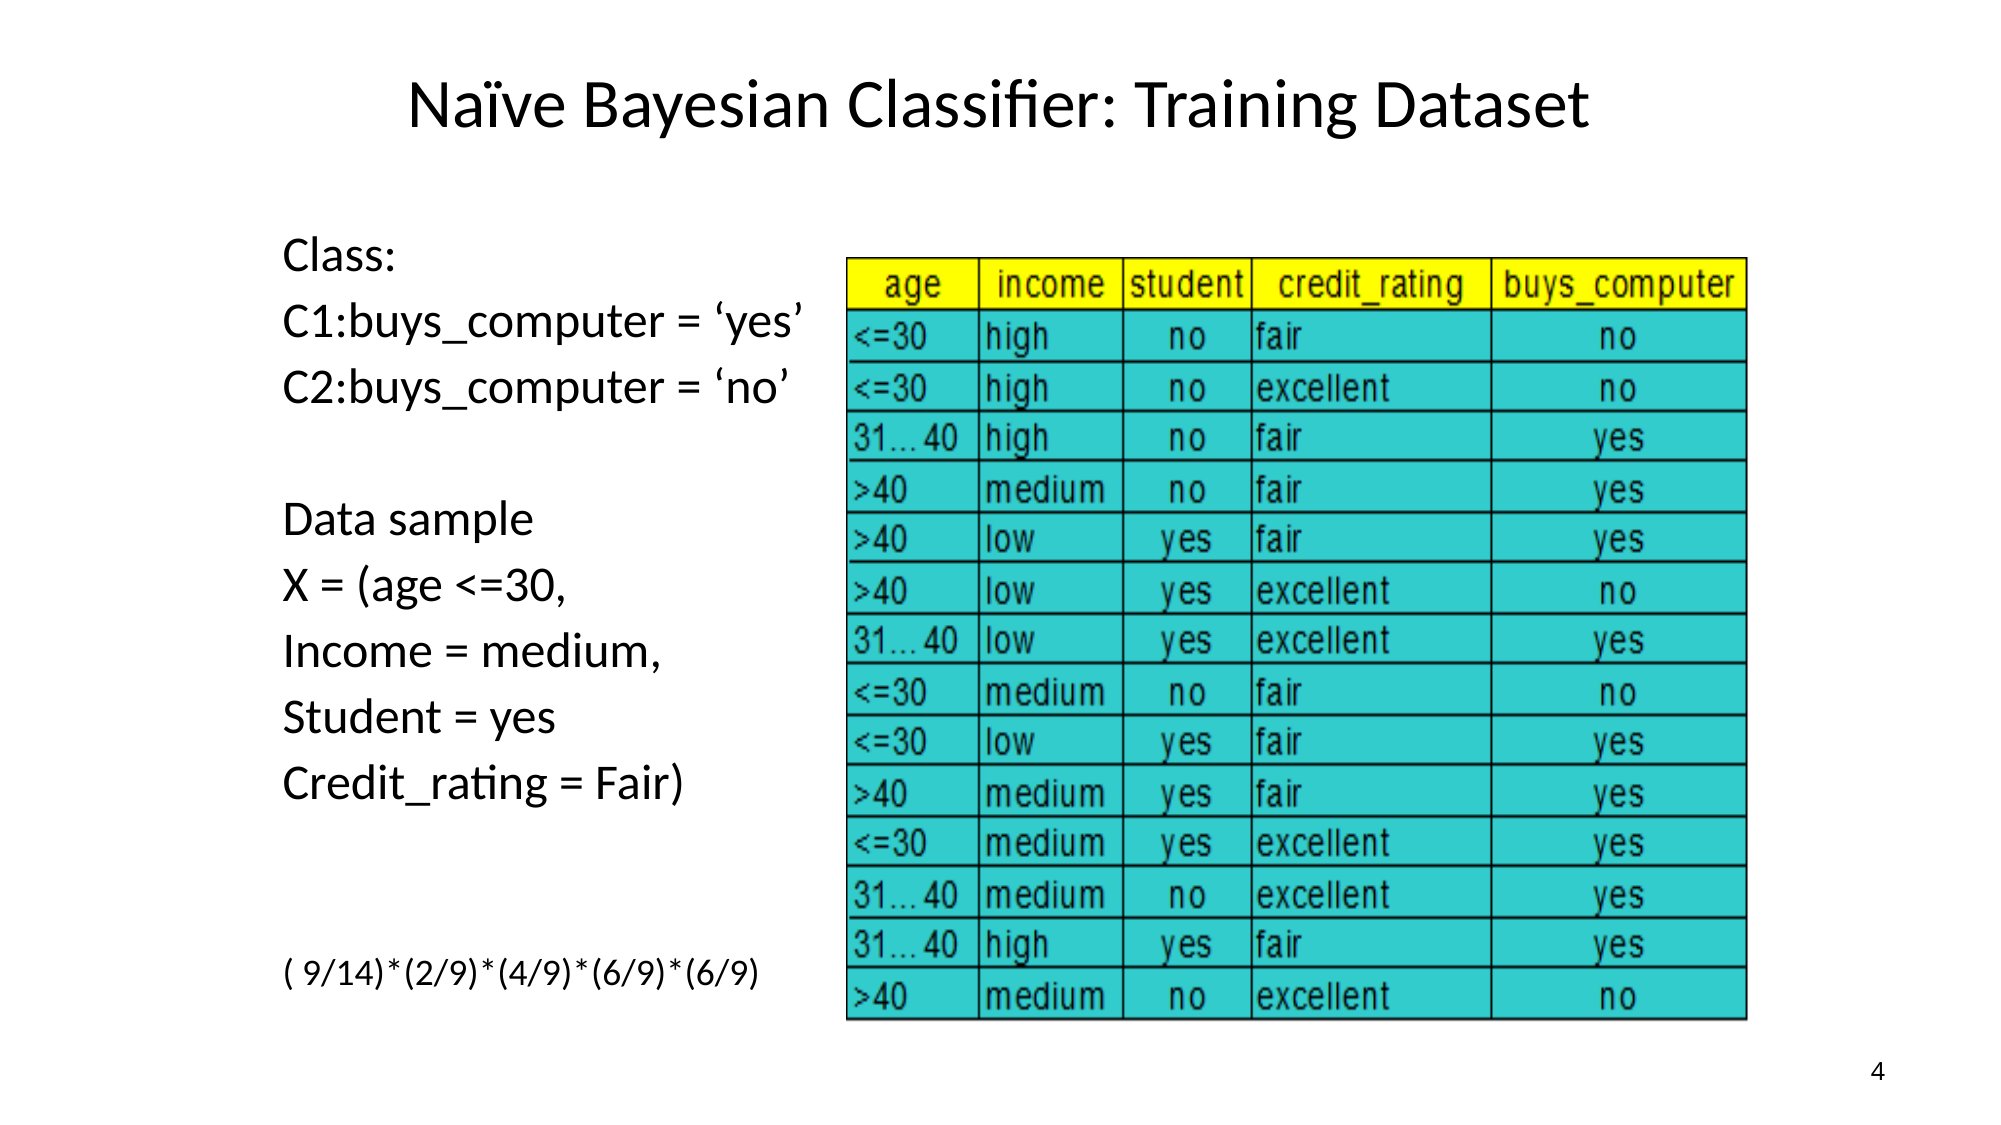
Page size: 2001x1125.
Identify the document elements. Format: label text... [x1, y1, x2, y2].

slide_number 4 [1433, 1042, 1900, 1103]
text_box Class: C1:buys_computer = ‘yes’ C2:buys_computer = ‘no’ Data sample X = (age <=30, Income = medium, Student = yes Credit_rating = Fair) [267, 208, 831, 817]
picture [846, 257, 1751, 1024]
text_box ( 9/14)*(2/9)*(4/9)*(6/9)*(6/9) [267, 940, 800, 1001]
title Naïve Bayesian Classifier: Training Dataset [249, 50, 1750, 150]
